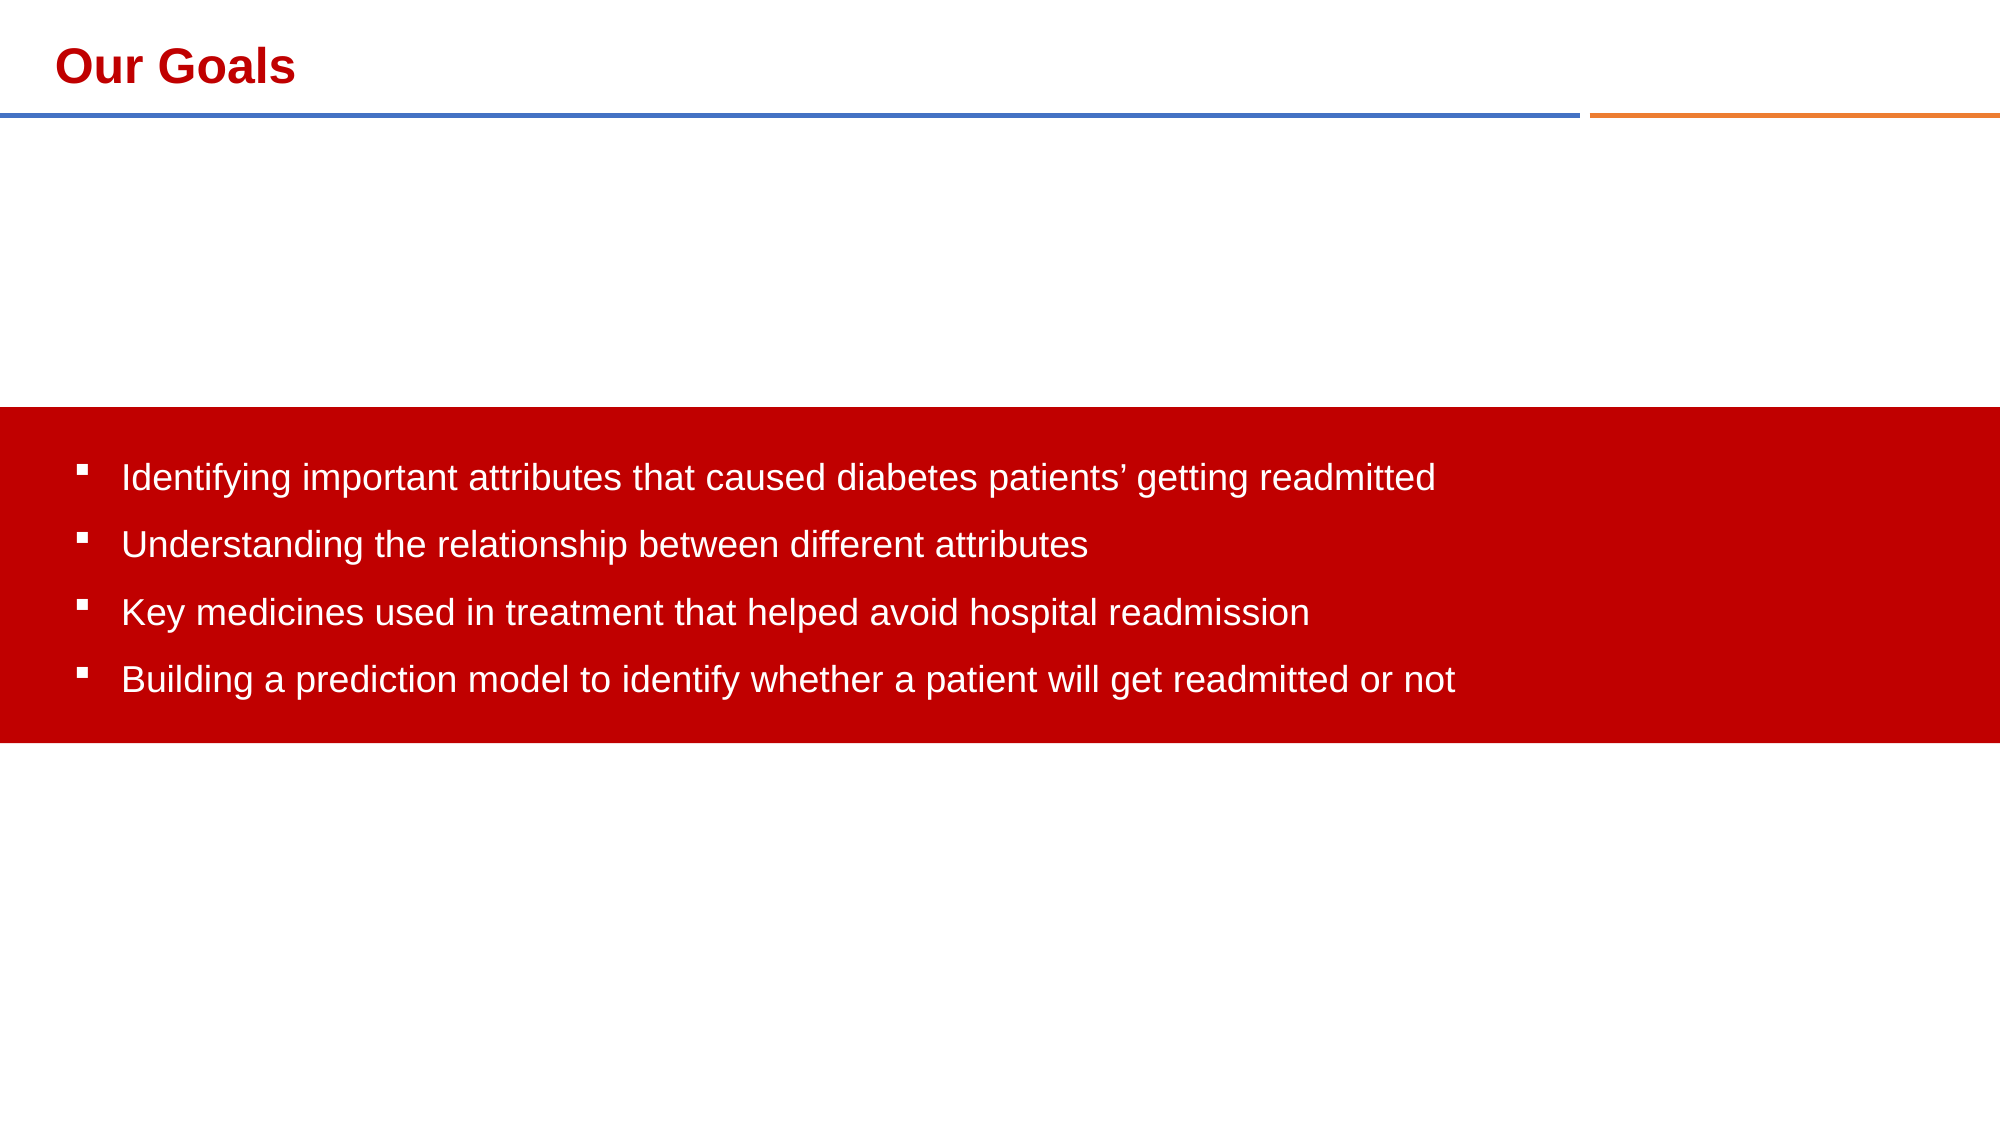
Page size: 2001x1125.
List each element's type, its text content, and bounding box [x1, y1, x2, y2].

text_box [0, 406, 2000, 744]
text_box Identifying important attributes that caused diabetes patients’ getting readmitted Understanding the relationship between different attributes Key medicines used in treatment that helped avoid hospital readmission Building a prediction model to identify whether a patient will get readmitted or not [59, 422, 1909, 708]
text_box Our Goals [40, 26, 1889, 101]
